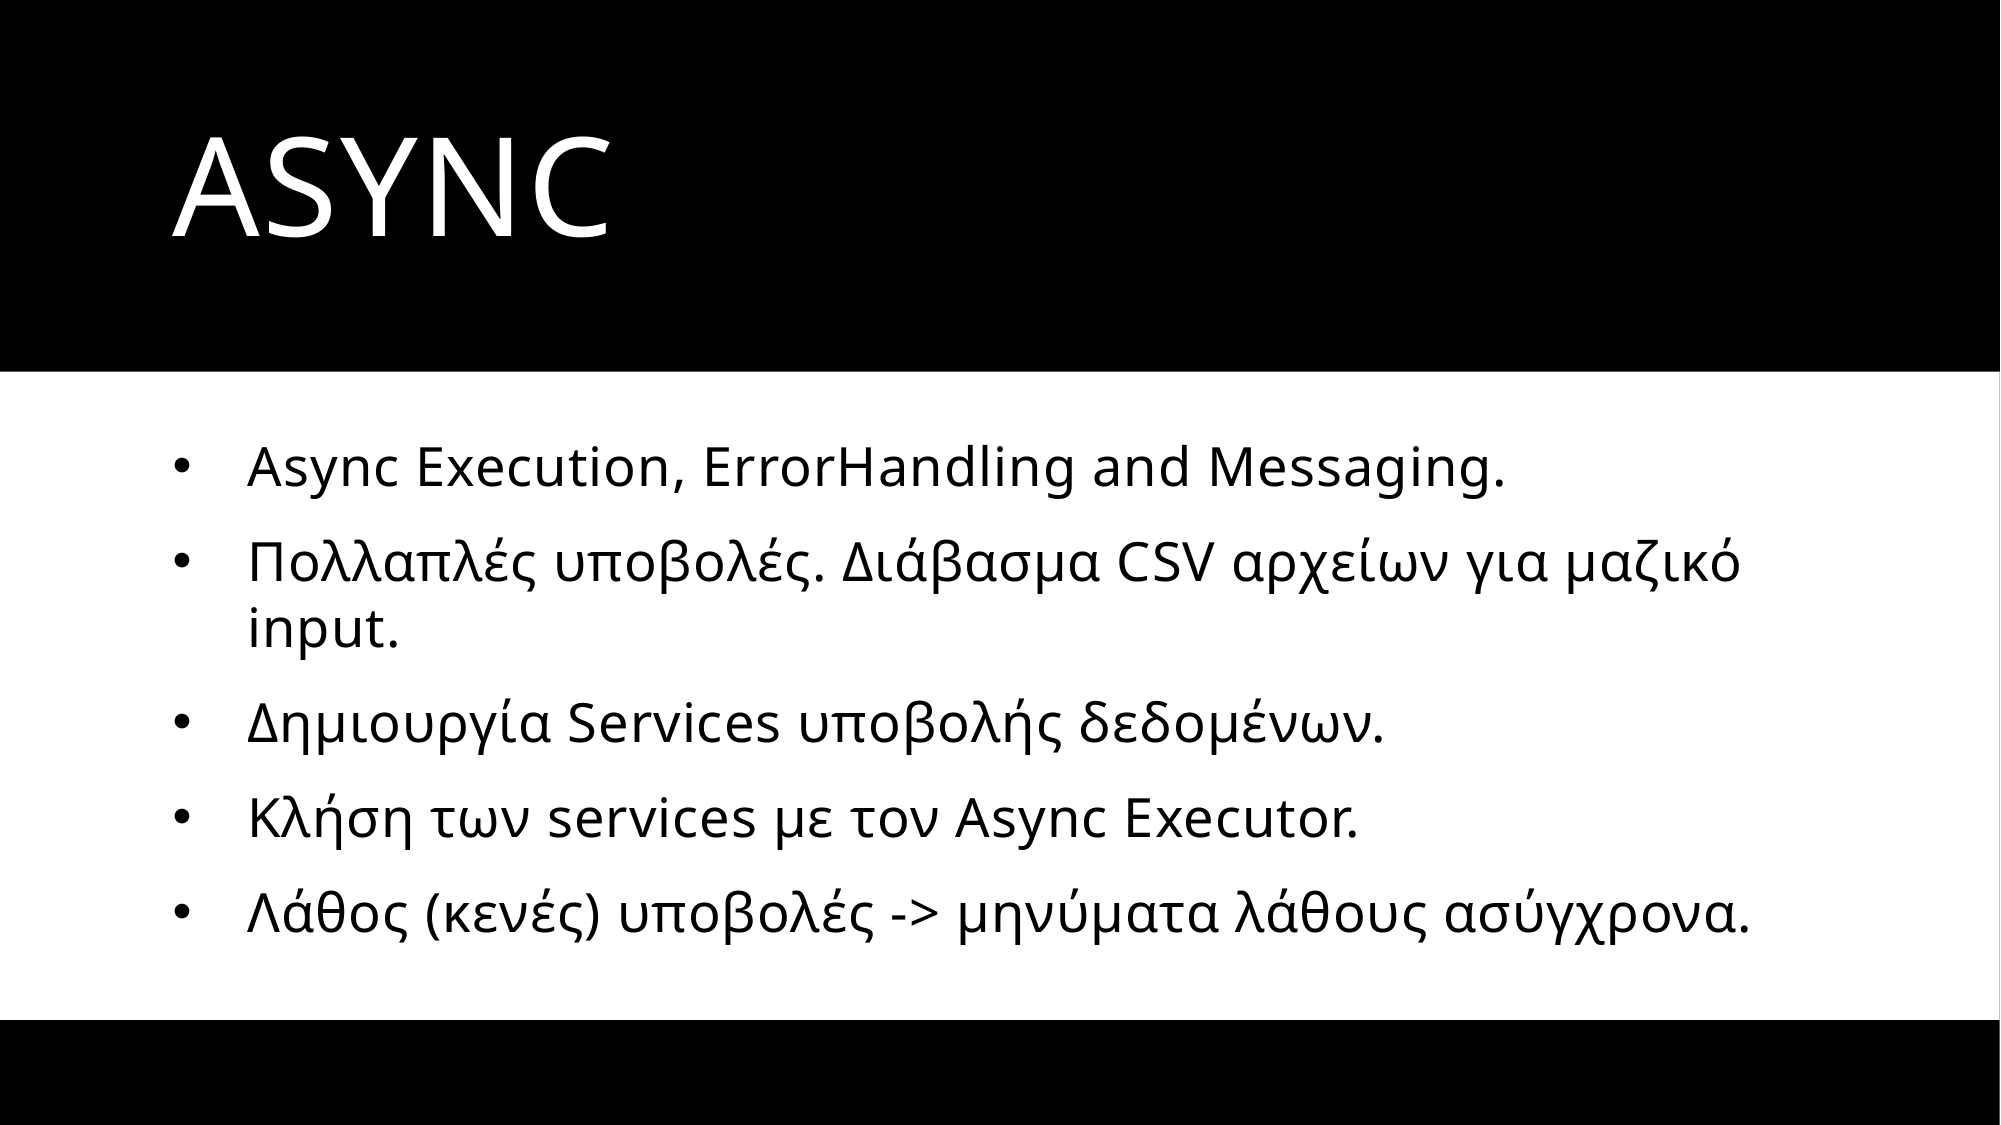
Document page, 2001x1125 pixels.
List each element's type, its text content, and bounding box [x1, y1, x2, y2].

title Async [157, 52, 1842, 332]
text_box [0, 0, 2000, 370]
text_box [0, 1021, 2000, 1125]
text_box [0, 370, 2000, 1021]
list Async Execution, ErrorHandling and Messaging. Πολλαπλές υποβολές. Διάβασμα CSV αρχείων για μαζικό input. Δημιουργία Services υποβολής δεδομένων. Κλήση των services με τον Async Executor. Λάθος (κενές) υποβολές -> μηνύματα λάθους ασύγχρονα. [157, 424, 1842, 959]
